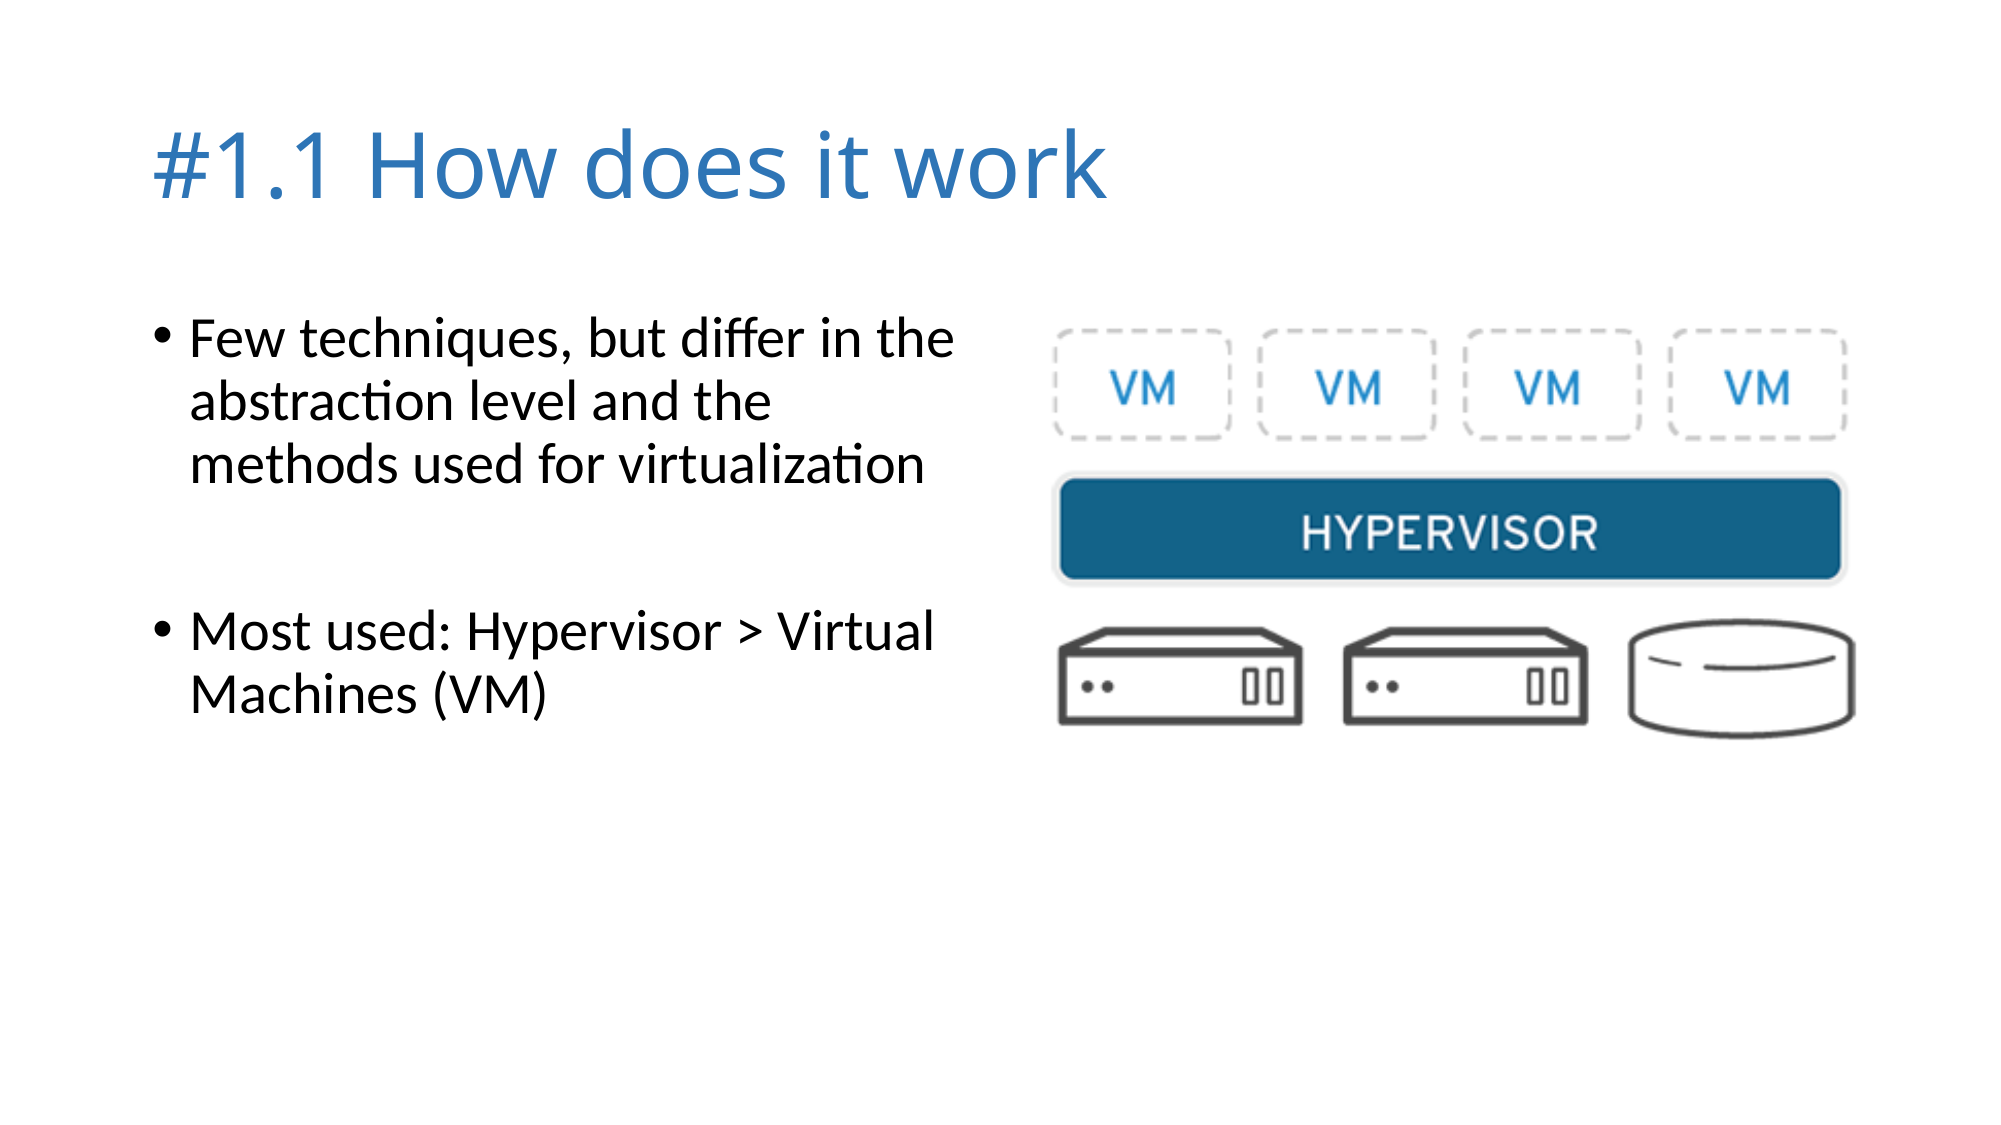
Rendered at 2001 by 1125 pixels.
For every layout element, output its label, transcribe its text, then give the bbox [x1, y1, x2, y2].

picture [1039, 304, 1863, 751]
list Few techniques, but differ in the abstraction level and the methods used for virtualization Most used: Hypervisor > Virtual Machines (VM) [137, 299, 995, 1014]
title #1.1 How does it work [137, 59, 1863, 278]
